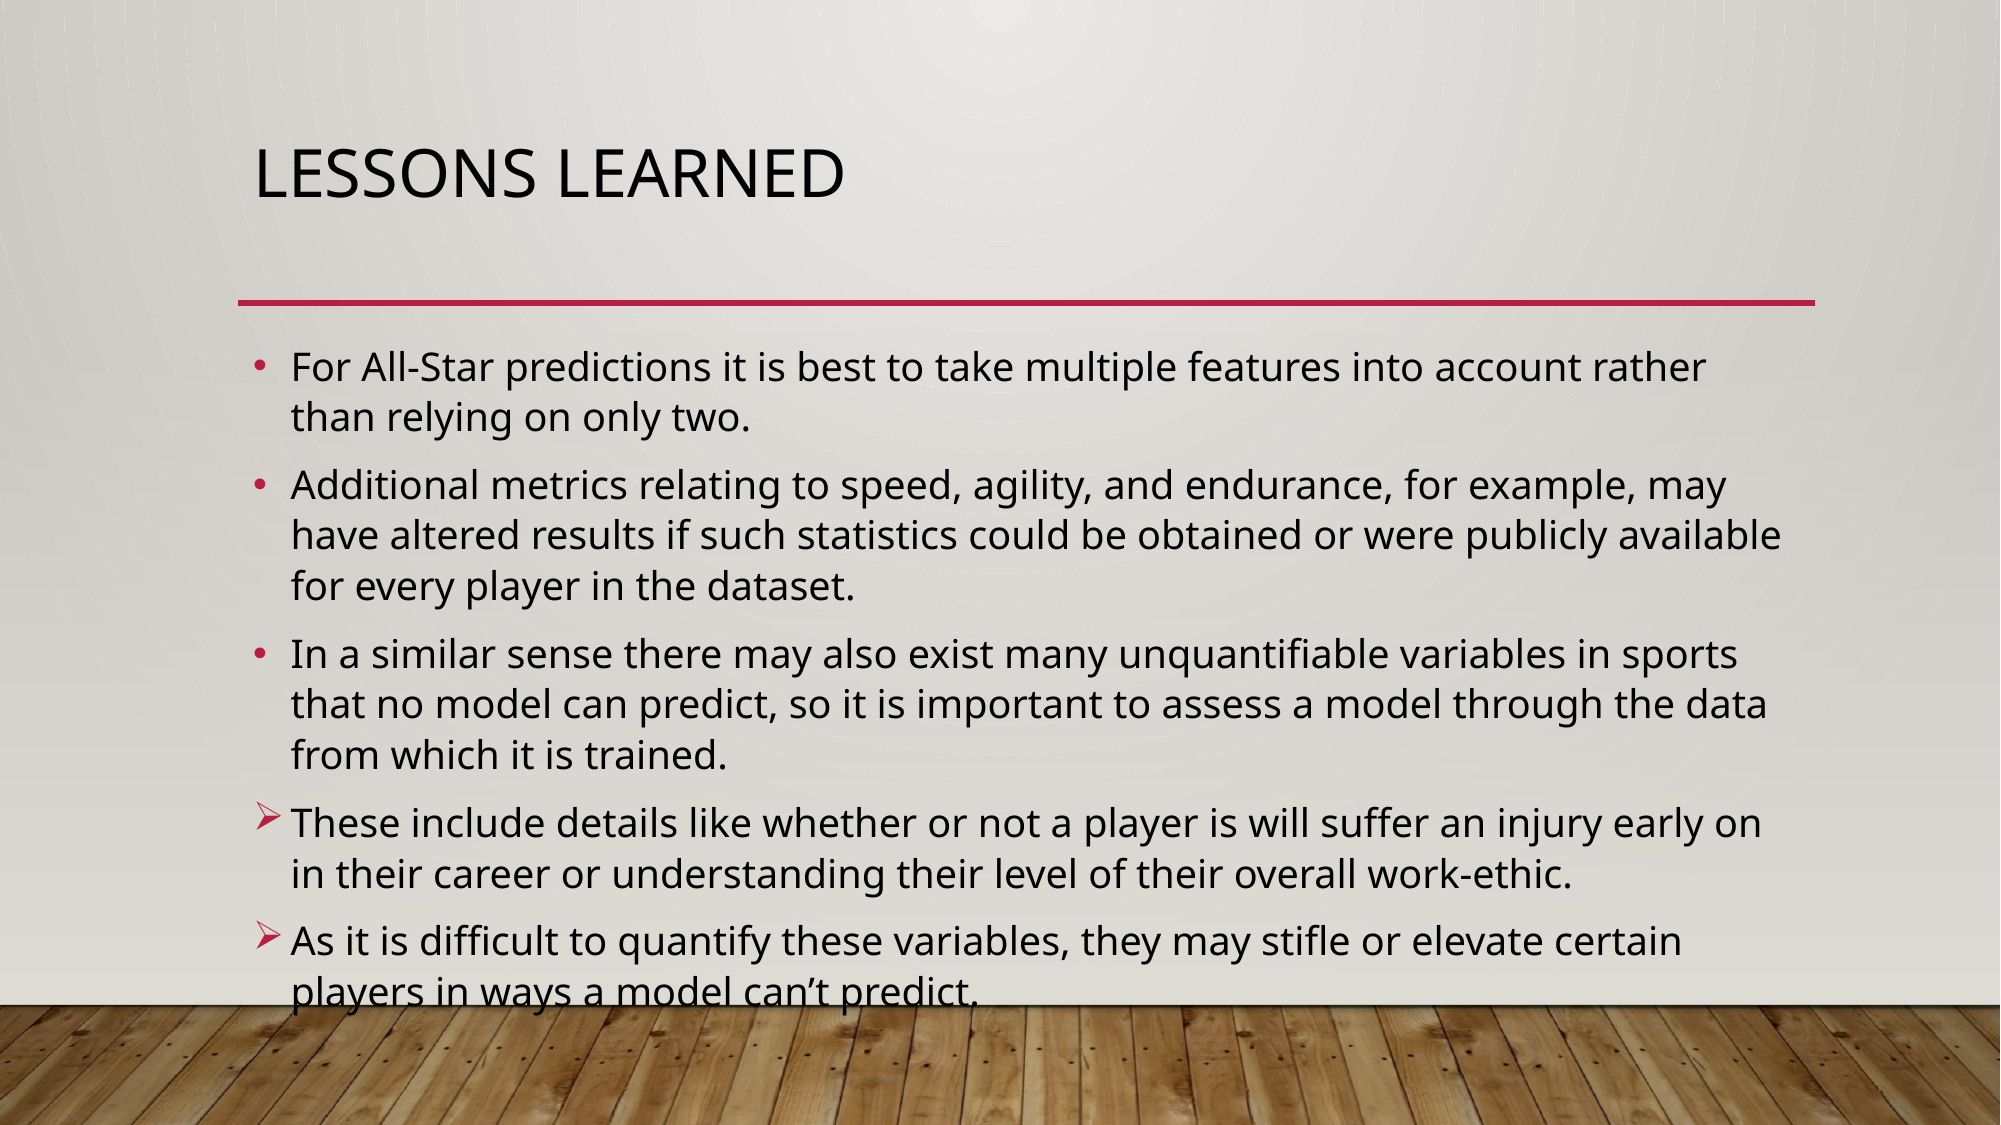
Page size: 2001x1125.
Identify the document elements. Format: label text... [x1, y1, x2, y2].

picture [0, 1005, 2000, 1125]
title Lessons Learned [238, 131, 1814, 305]
list For All-Star predictions it is best to take multiple features into account rather than relying on only two. Additional metrics relating to speed, agility, and endurance, for example, may have altered results if such statistics could be obtained or were publicly available for every player in the dataset. In a similar sense there may also exist many unquantifiable variables in sports that no model can predict, so it is important to assess a model through the data from which it is trained. These include details like whether or not a player is will suffer an injury early on in their career or understanding their level of their overall work-ethic. As it is difficult to quantify these variables, they may stifle or elevate certain players in ways a model can’t predict. [238, 330, 1814, 979]
